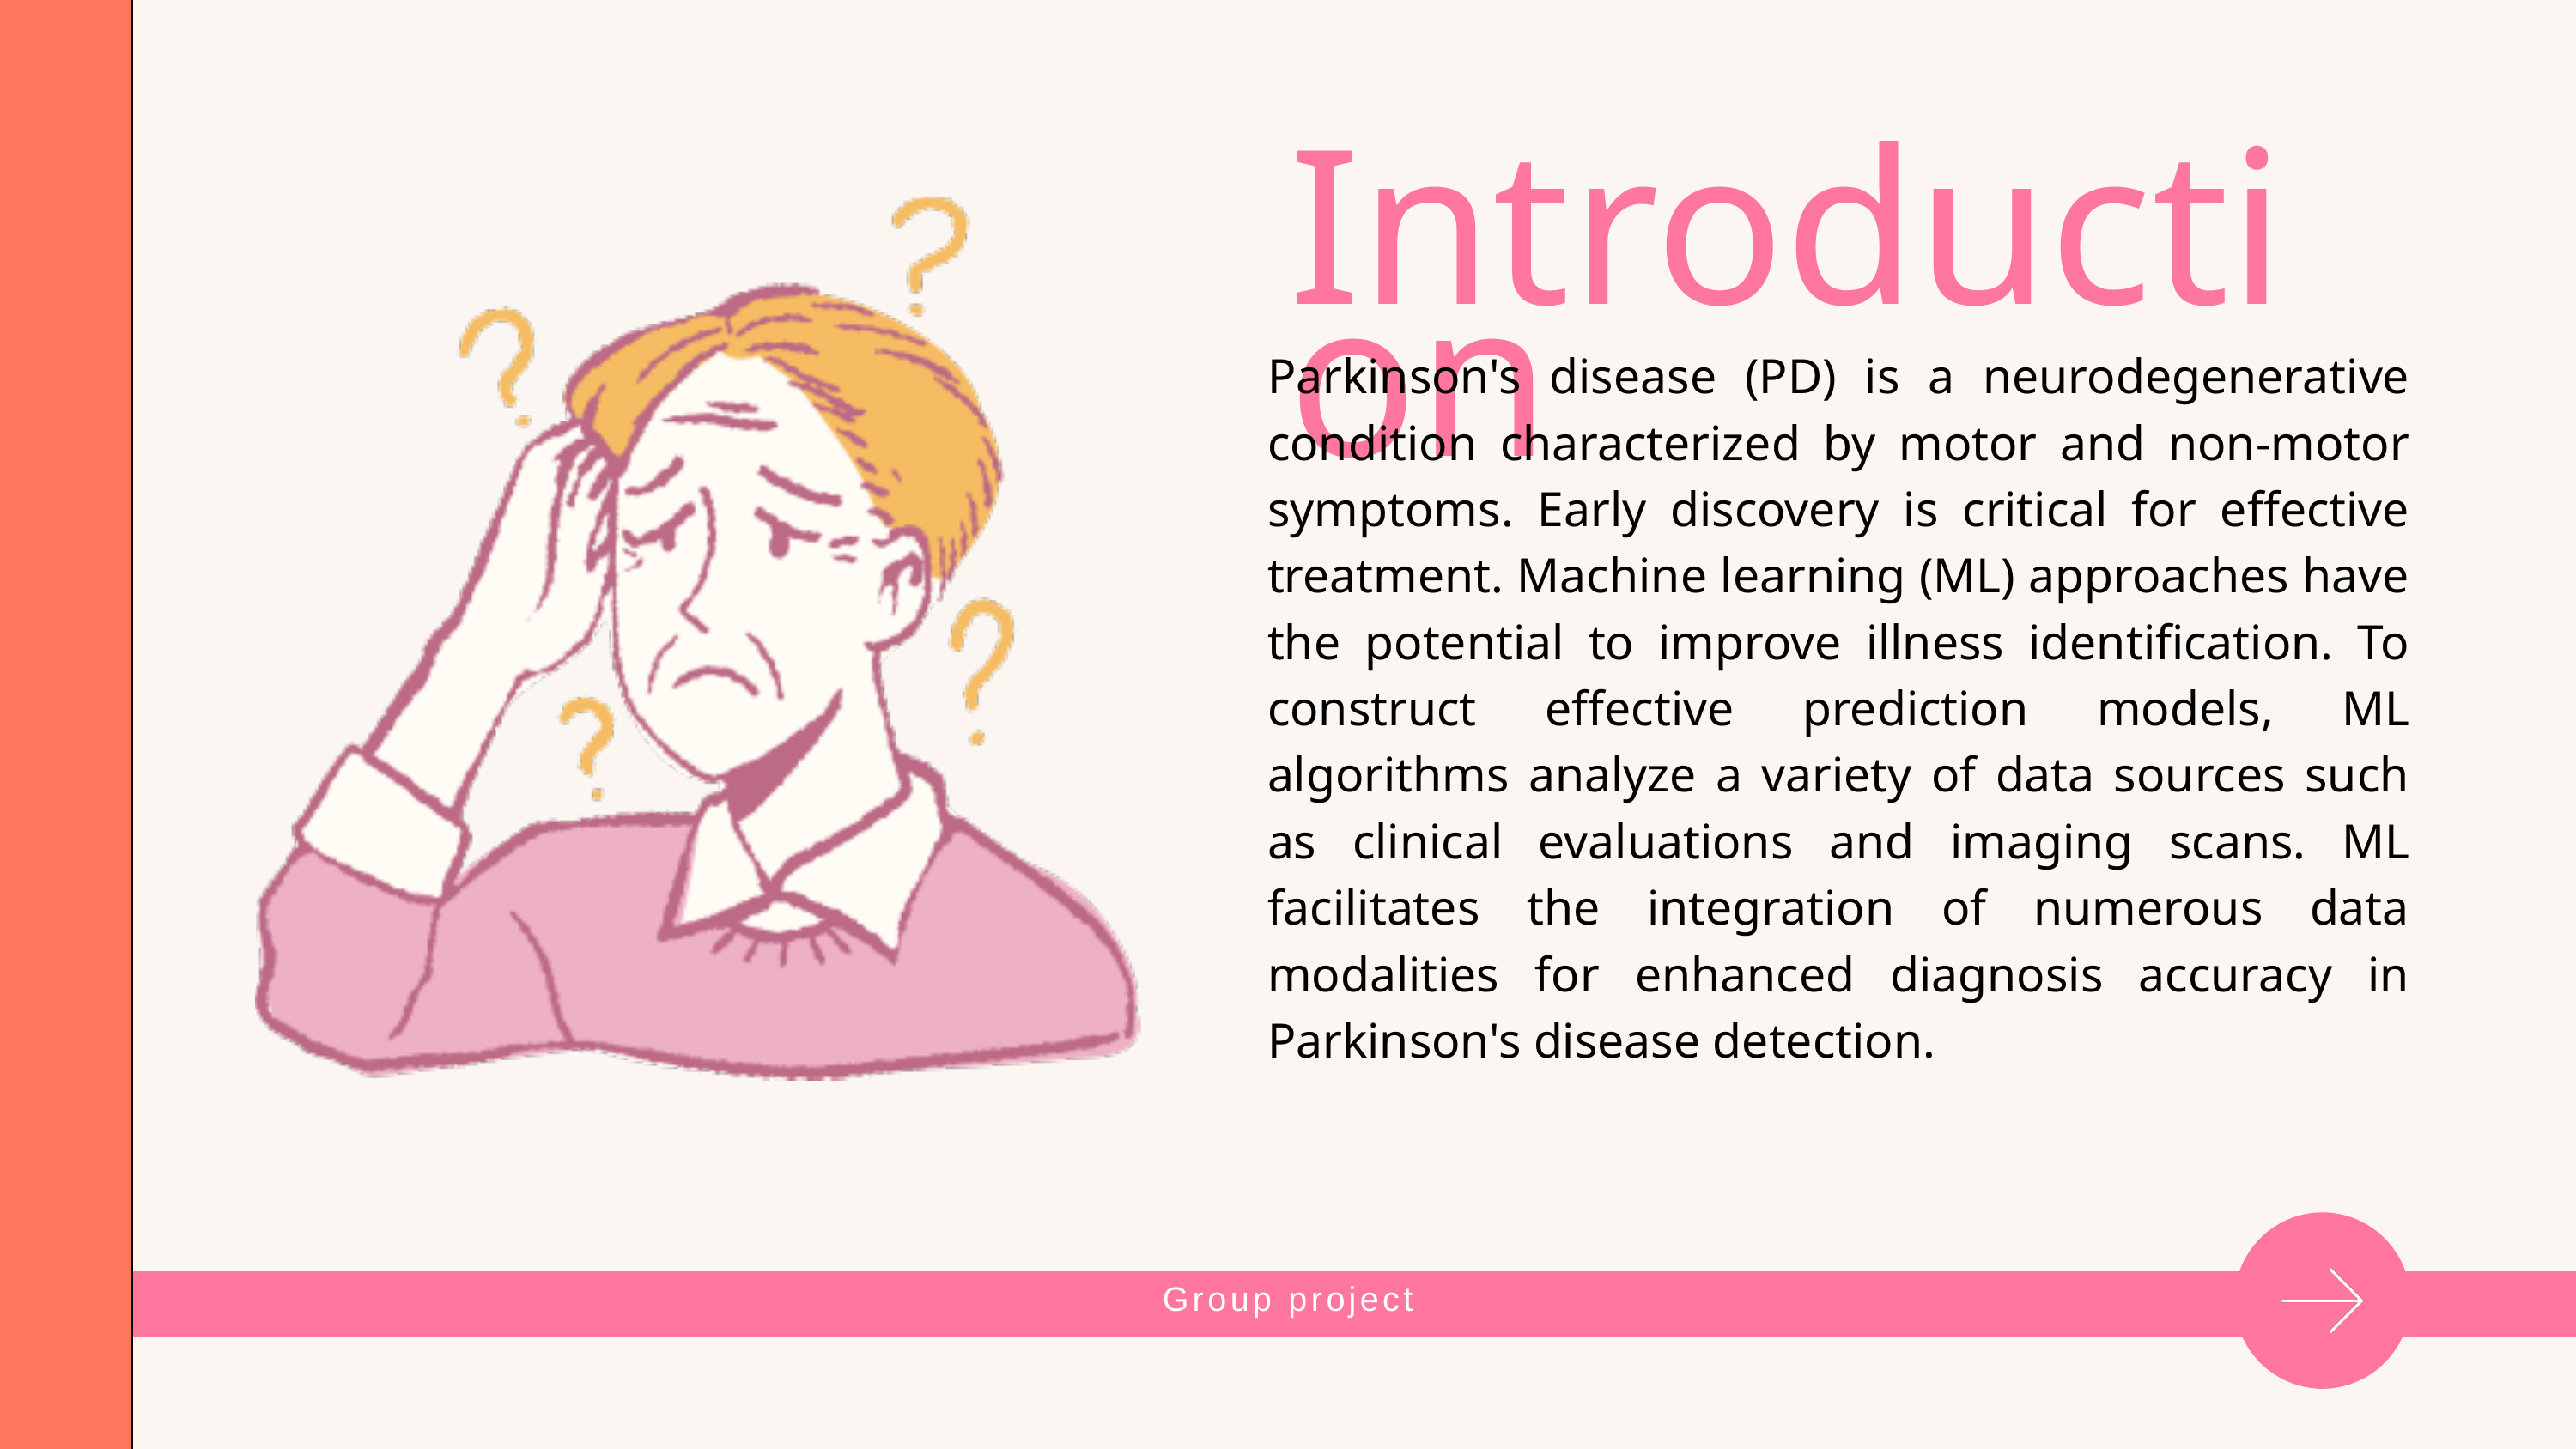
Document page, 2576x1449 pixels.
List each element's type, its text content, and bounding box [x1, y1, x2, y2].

picture [2281, 1268, 2363, 1333]
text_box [138, 1270, 2229, 1337]
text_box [2415, 1270, 2576, 1337]
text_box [0, 0, 132, 1449]
text_box Parkinson's disease (PD) is a neurodegenerative condition characterized by motor and non-motor symptoms. Early discovery is critical for effective treatment. Machine learning (ML) approaches have the potential to improve illness identification. To construct effective prediction models, ML algorithms analyze a variety of data sources such as clinical evaluations and imaging scans. ML facilitates the integration of numerous data modalities for enhanced diagnosis accuracy in Parkinson's disease detection. [1267, 336, 2411, 1068]
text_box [2233, 1211, 2411, 1390]
picture [255, 196, 1144, 1082]
text_box Introduction [1287, 194, 2363, 336]
